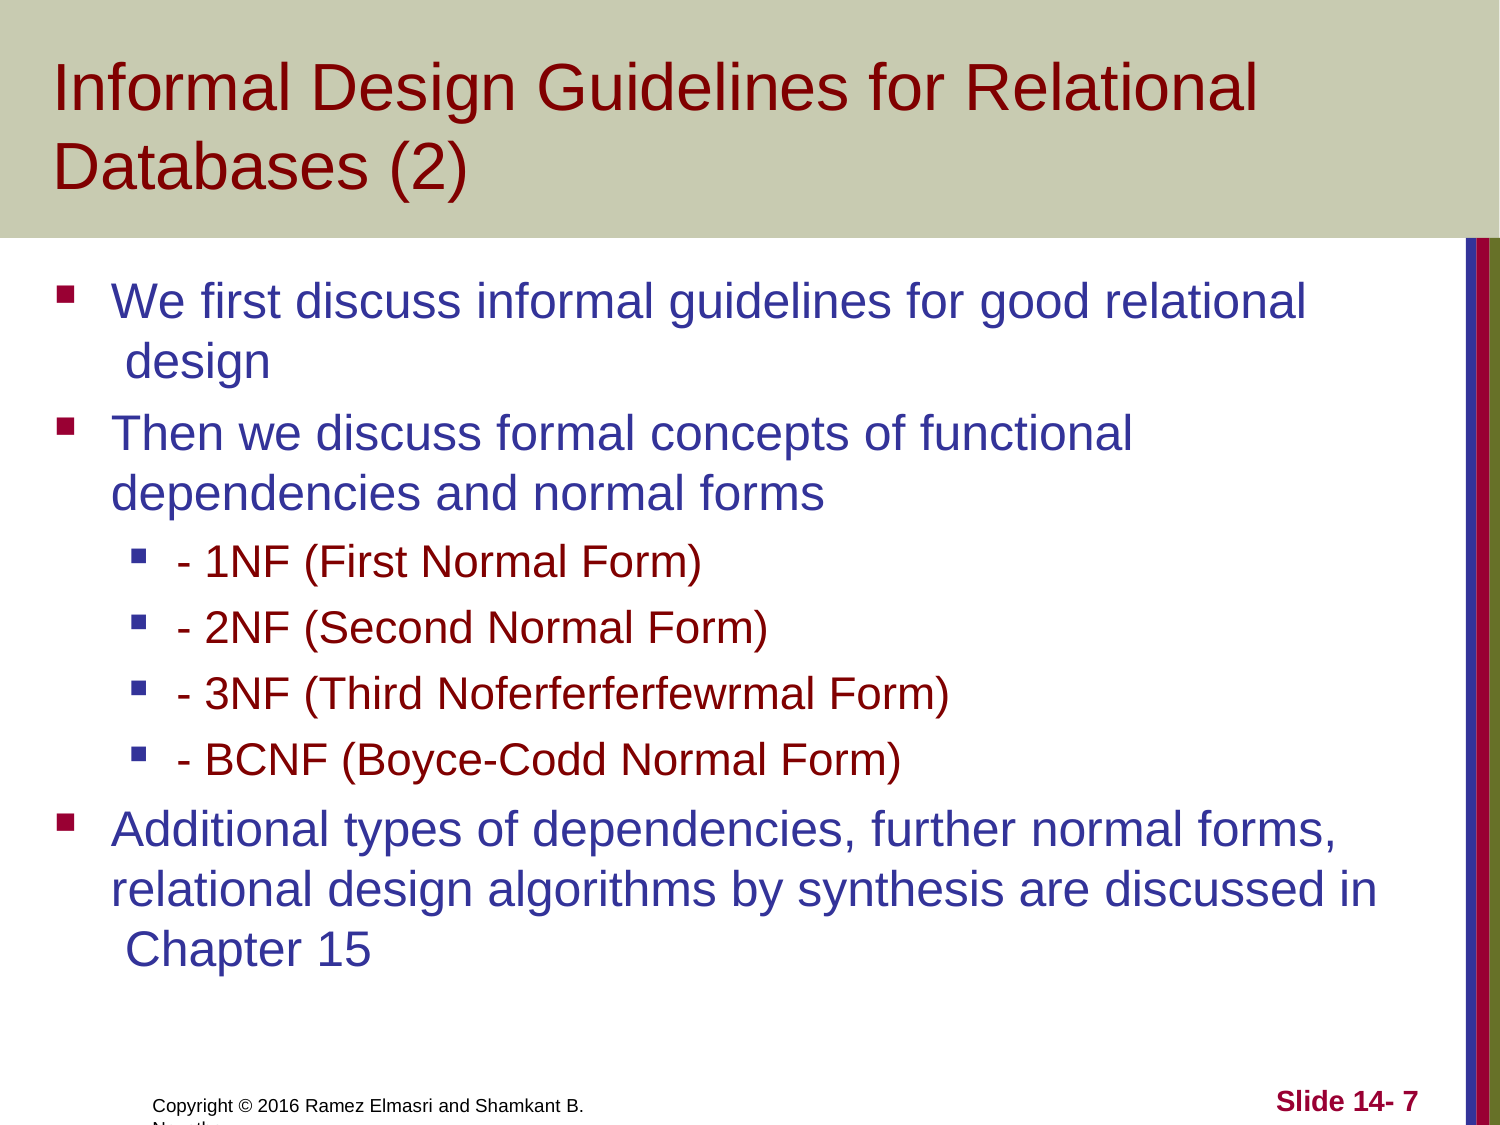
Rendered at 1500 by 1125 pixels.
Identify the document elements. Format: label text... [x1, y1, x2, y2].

footer Copyright © 2016 Ramez Elmasri and Shamkant B. Navathe [150, 1093, 658, 1125]
text_box We first discuss informal guidelines for good relational design Then we discuss formal concepts of functional dependencies and normal forms - 1NF (First Normal Form) - 2NF (Second Normal Form) - 3NF (Third Noferferferfewrmal Form) - BCNF (Boyce-Codd Normal Form) Additional types of dependencies, further normal forms, relational design algorithms by synthesis are discussed in Chapter 15 [52, 266, 1386, 977]
title Informal Design Guidelines for Relational Databases (2) [50, 41, 1450, 232]
slide_number Slide 14- 7 [1273, 1083, 1440, 1125]
